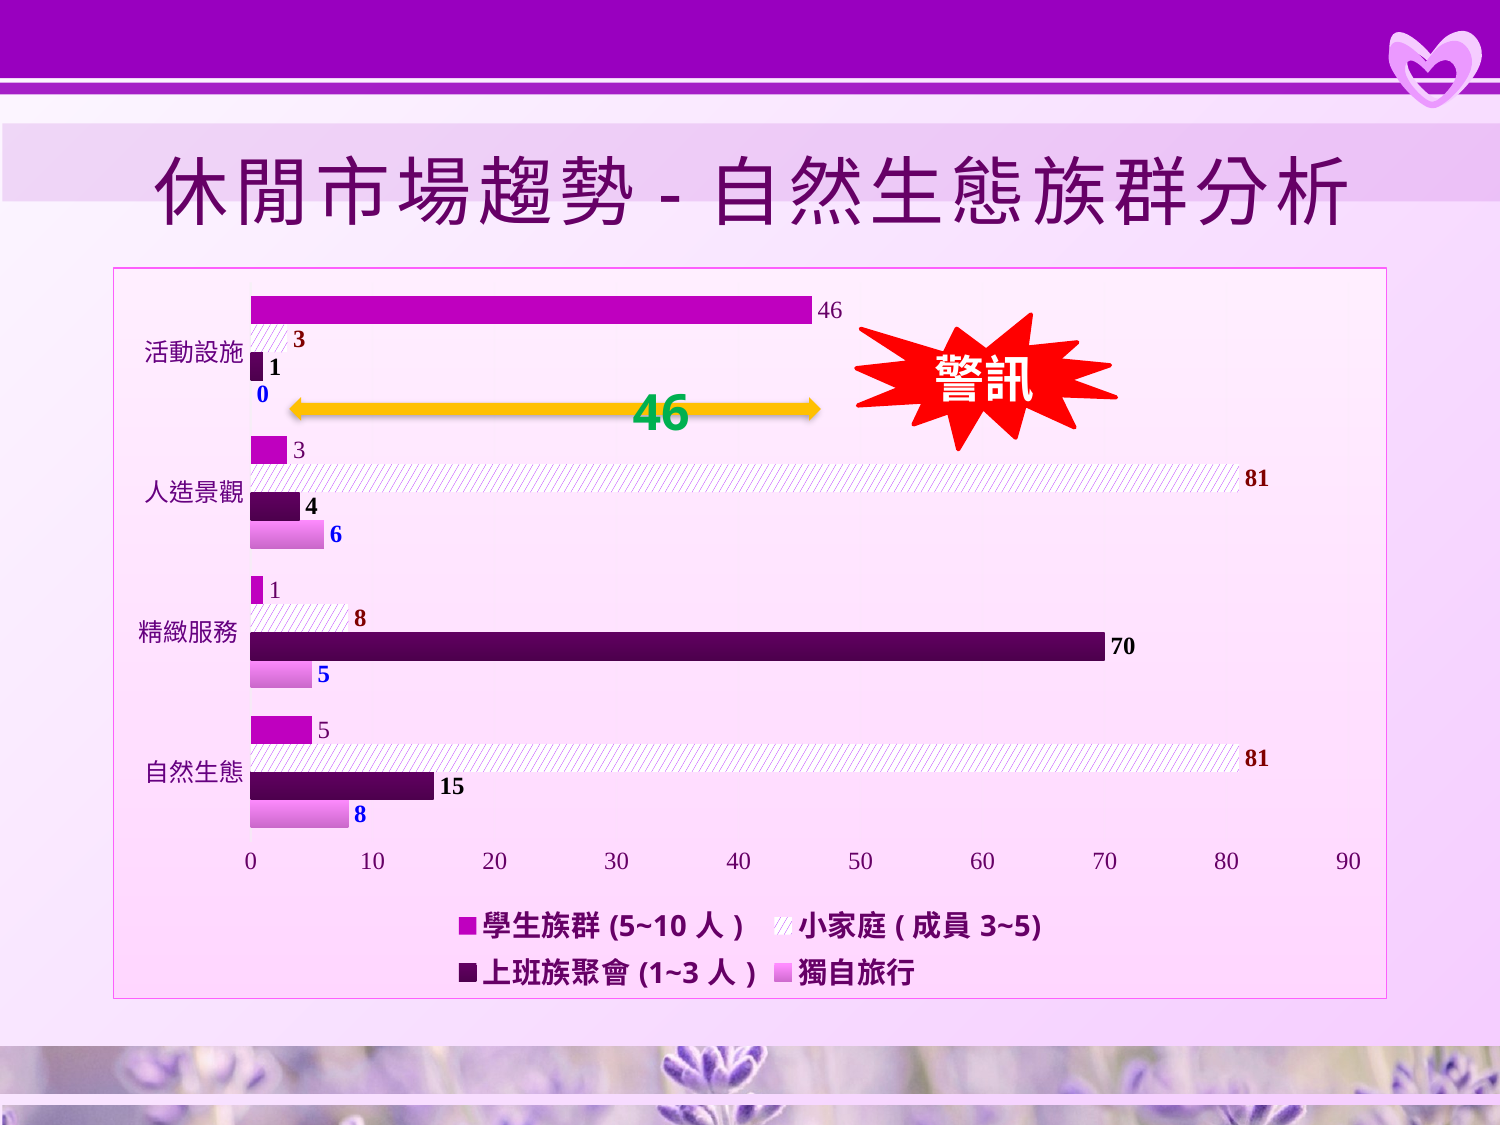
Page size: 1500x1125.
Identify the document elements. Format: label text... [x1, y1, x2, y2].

chart [112, 266, 1388, 1000]
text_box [289, 373, 822, 450]
title 休閒市場趨勢-自然生態族群分析 [114, 124, 1390, 256]
picture [2, 1105, 1500, 1125]
picture [0, 1046, 1500, 1094]
